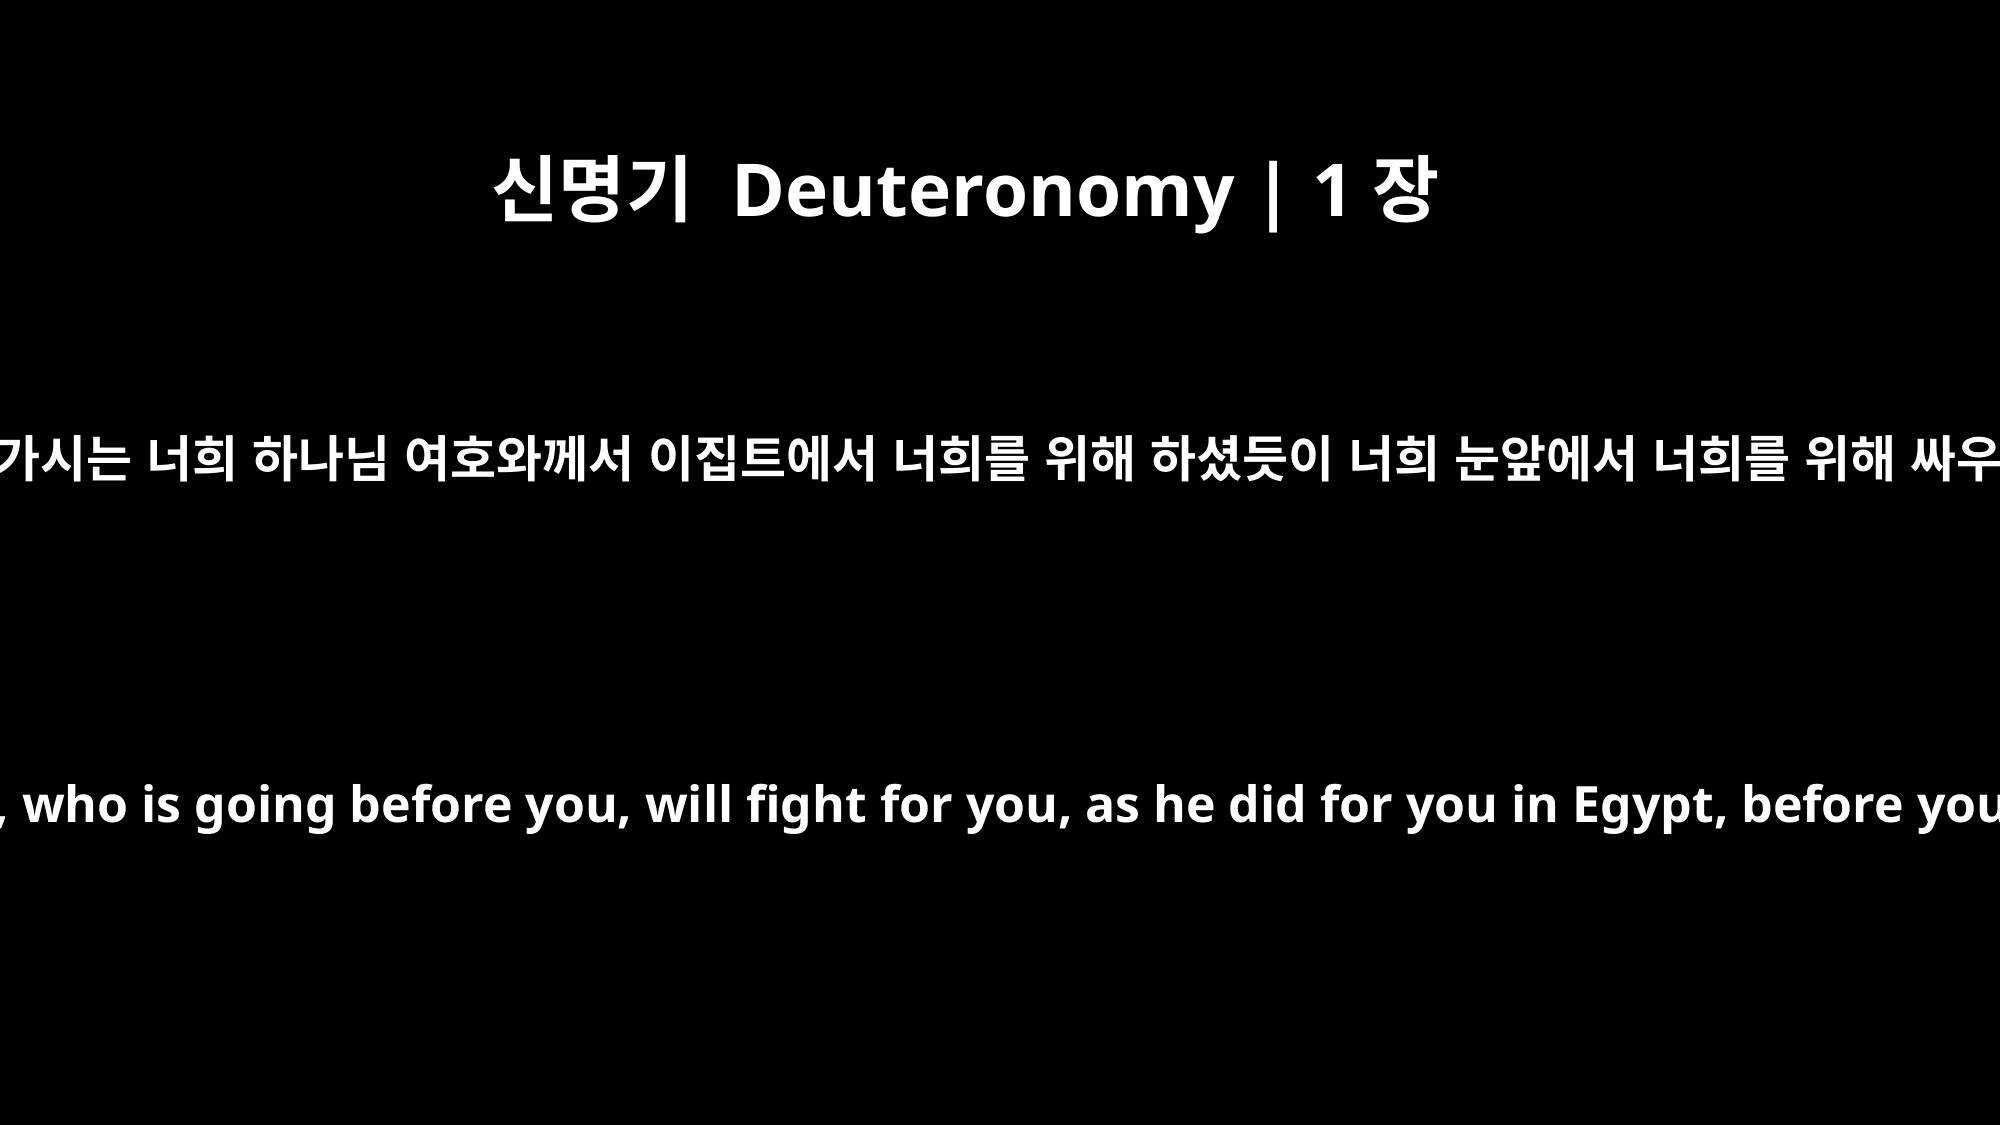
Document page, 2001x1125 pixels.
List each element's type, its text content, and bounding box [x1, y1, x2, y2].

text_box 신명기 Deuteronomy | 1장 [476, 136, 1455, 239]
text_box The LORD your God, who is going before you, will fight for you, as he did for you in Egypt, before your very eyes, [0, 764, 2000, 840]
text_box 30 너희보다 앞서 가시는 너희 하나님 여호와께서 이집트에서 너희를 위해 하셨듯이 너희 눈앞에서 너희를 위해 싸우실 것이다. [0, 359, 2000, 495]
